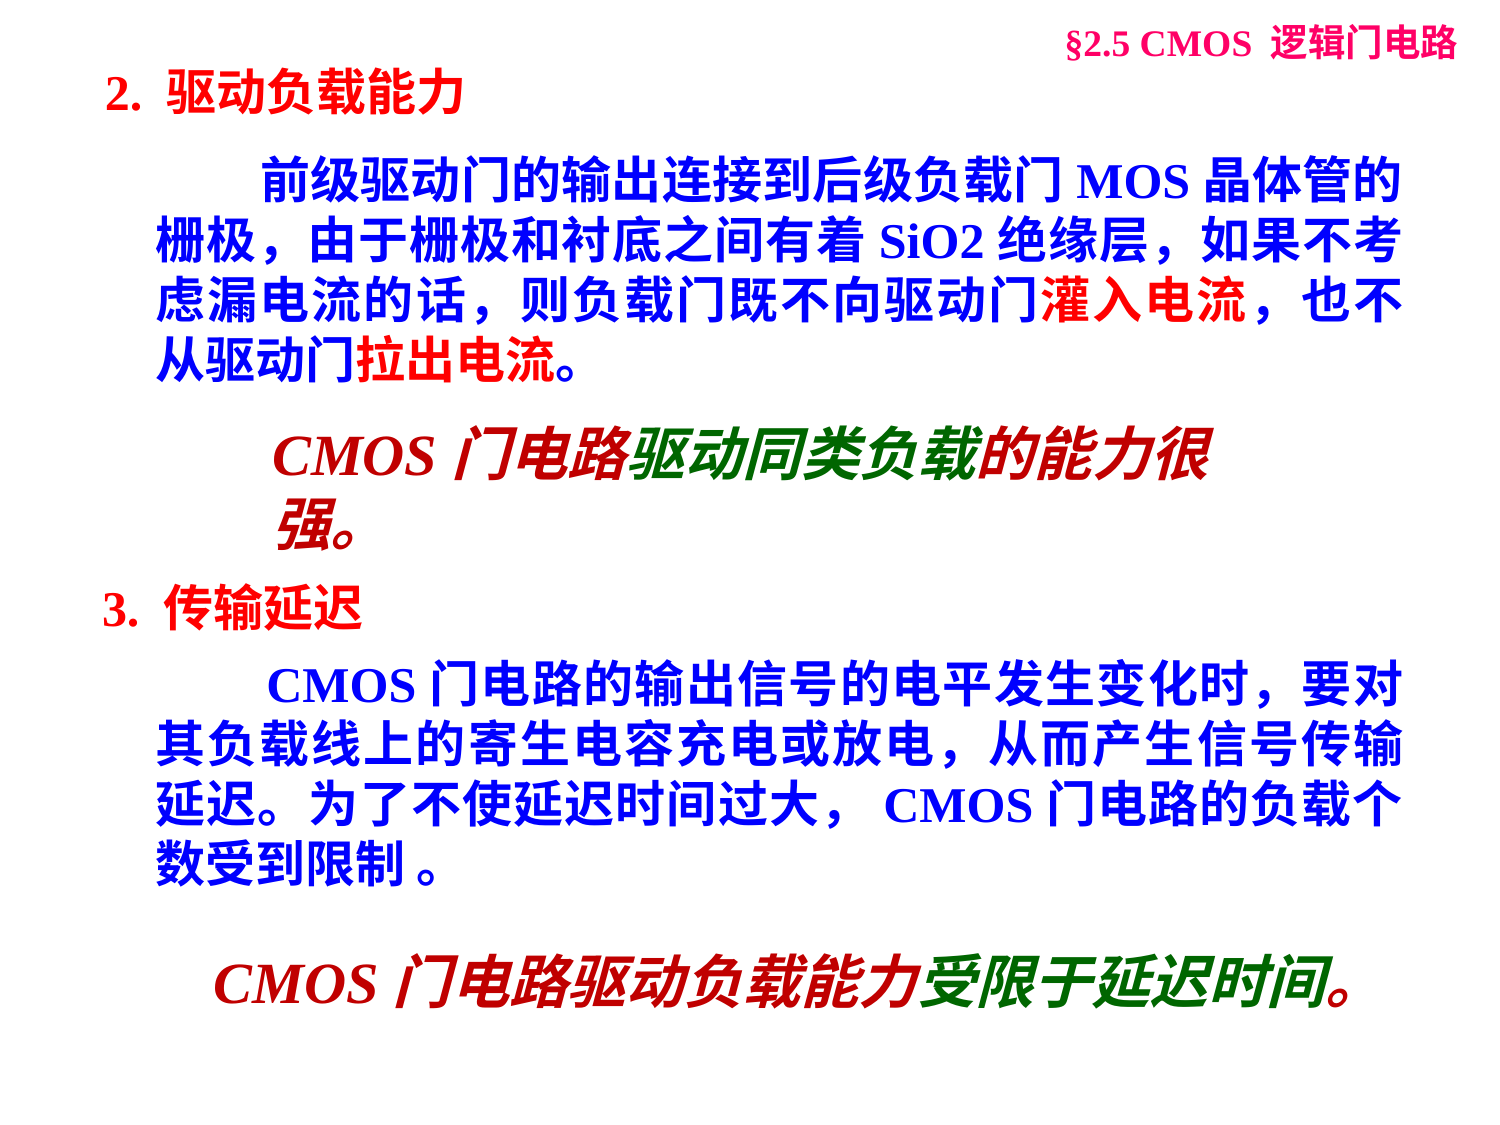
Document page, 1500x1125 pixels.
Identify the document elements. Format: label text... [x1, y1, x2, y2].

text_box 3. 传输延迟 [87, 568, 379, 644]
text_box 前级驱动门的输出连接到后级负载门MOS晶体管的栅极，由于栅极和衬底之间有着SiO2绝缘层，如果不考虑漏电流的话，则负载门既不向驱动门灌入电流，也不从驱动门拉出电流。 [140, 140, 1418, 396]
text_box §2.5 CMOS 逻辑门电路 [1049, 11, 1496, 72]
text_box CMOS门电路驱动负载能力受限于延迟时间。 [199, 937, 1407, 1023]
text_box CMOS门电路驱动同类负载的能力很强。 [257, 410, 1325, 565]
text_box 2. 驱动负载能力 [90, 53, 482, 128]
text_box CMOS门电路的输出信号的电平发生变化时，要对其负载线上的寄生电容充电或放电，从而产生信号传输延迟。为了不使延迟时间过大，CMOS门电路的负载个数受到限制 。 [140, 644, 1418, 900]
